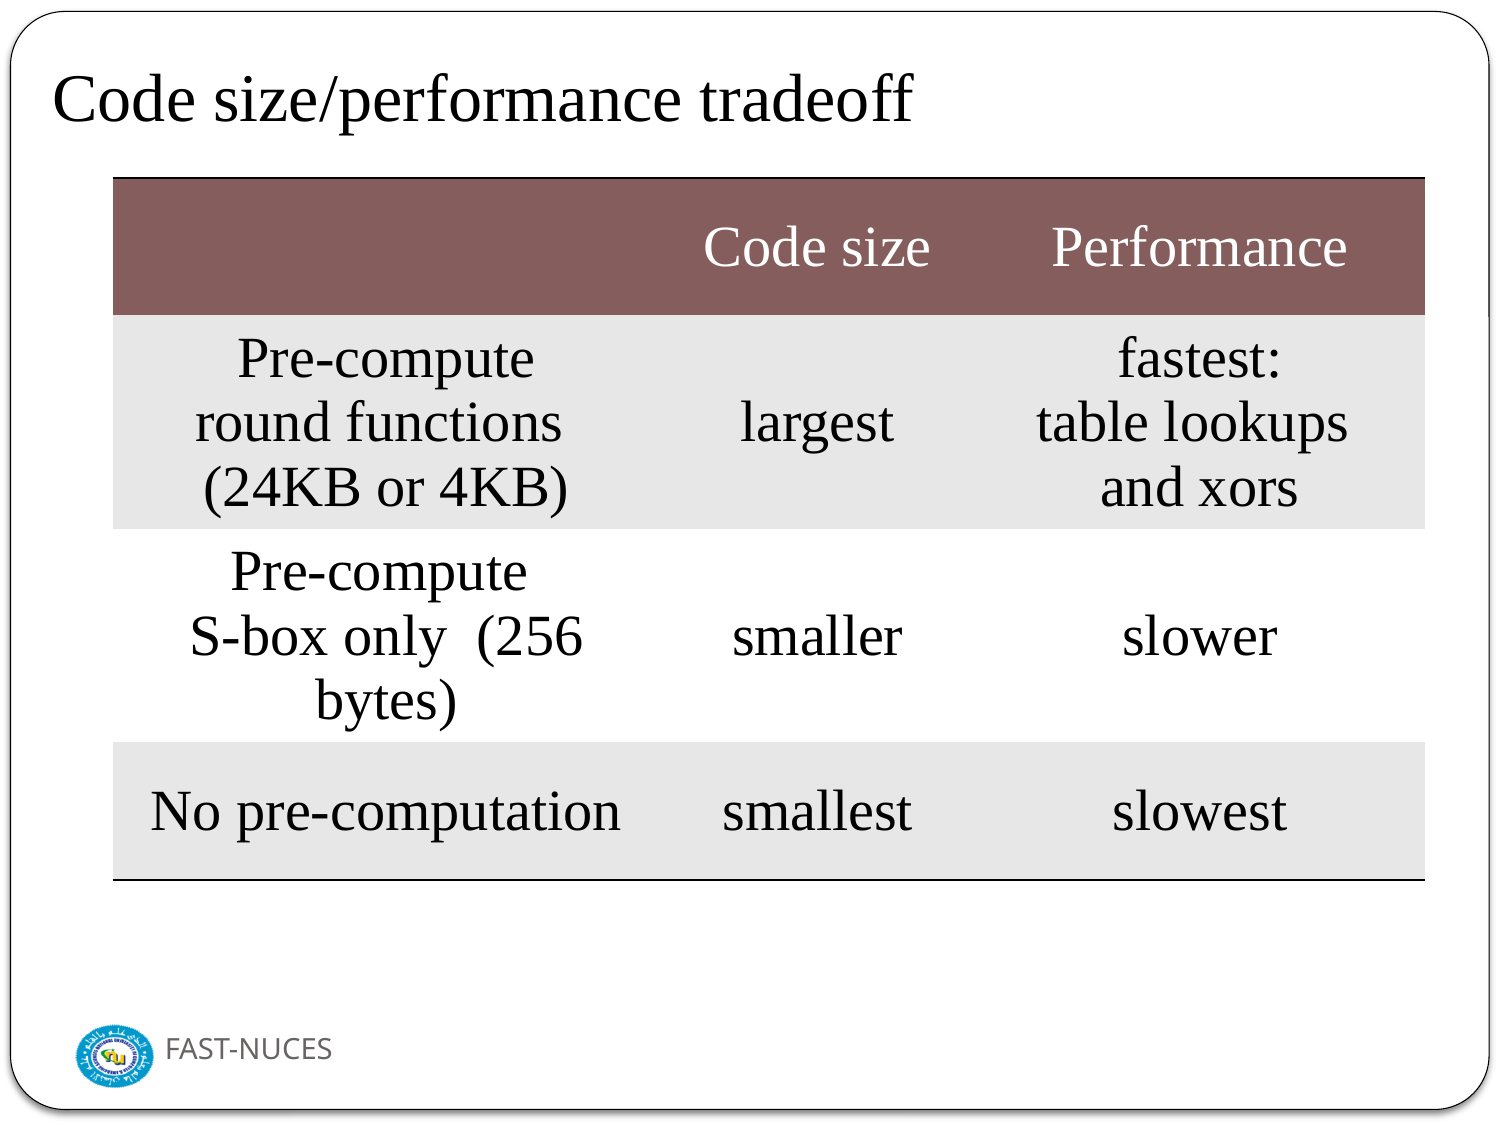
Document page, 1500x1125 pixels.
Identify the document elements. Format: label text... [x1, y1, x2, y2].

table_cell slower [975, 529, 1425, 742]
picture [91, 1038, 138, 1075]
table_header Performance [975, 179, 1425, 315]
table_cell smallest [661, 742, 975, 879]
footer FAST-NUCES [150, 1012, 800, 1088]
picture [74, 1024, 154, 1088]
table_cell largest [661, 315, 975, 529]
table_header Code size [661, 179, 975, 315]
title Code size/performance tradeoff [37, 45, 1313, 150]
table_header [113, 179, 661, 315]
table_cell No pre-computation [113, 742, 661, 879]
table_cell fastest: table lookups and xors [975, 315, 1425, 529]
table_cell slowest [975, 742, 1425, 879]
table_cell Pre-compute round functions (24KB or 4KB) [113, 315, 661, 529]
table_cell smaller [661, 529, 975, 742]
table_cell Pre-compute S-box only (256 bytes) [113, 529, 661, 742]
picture [123, 1060, 154, 1088]
